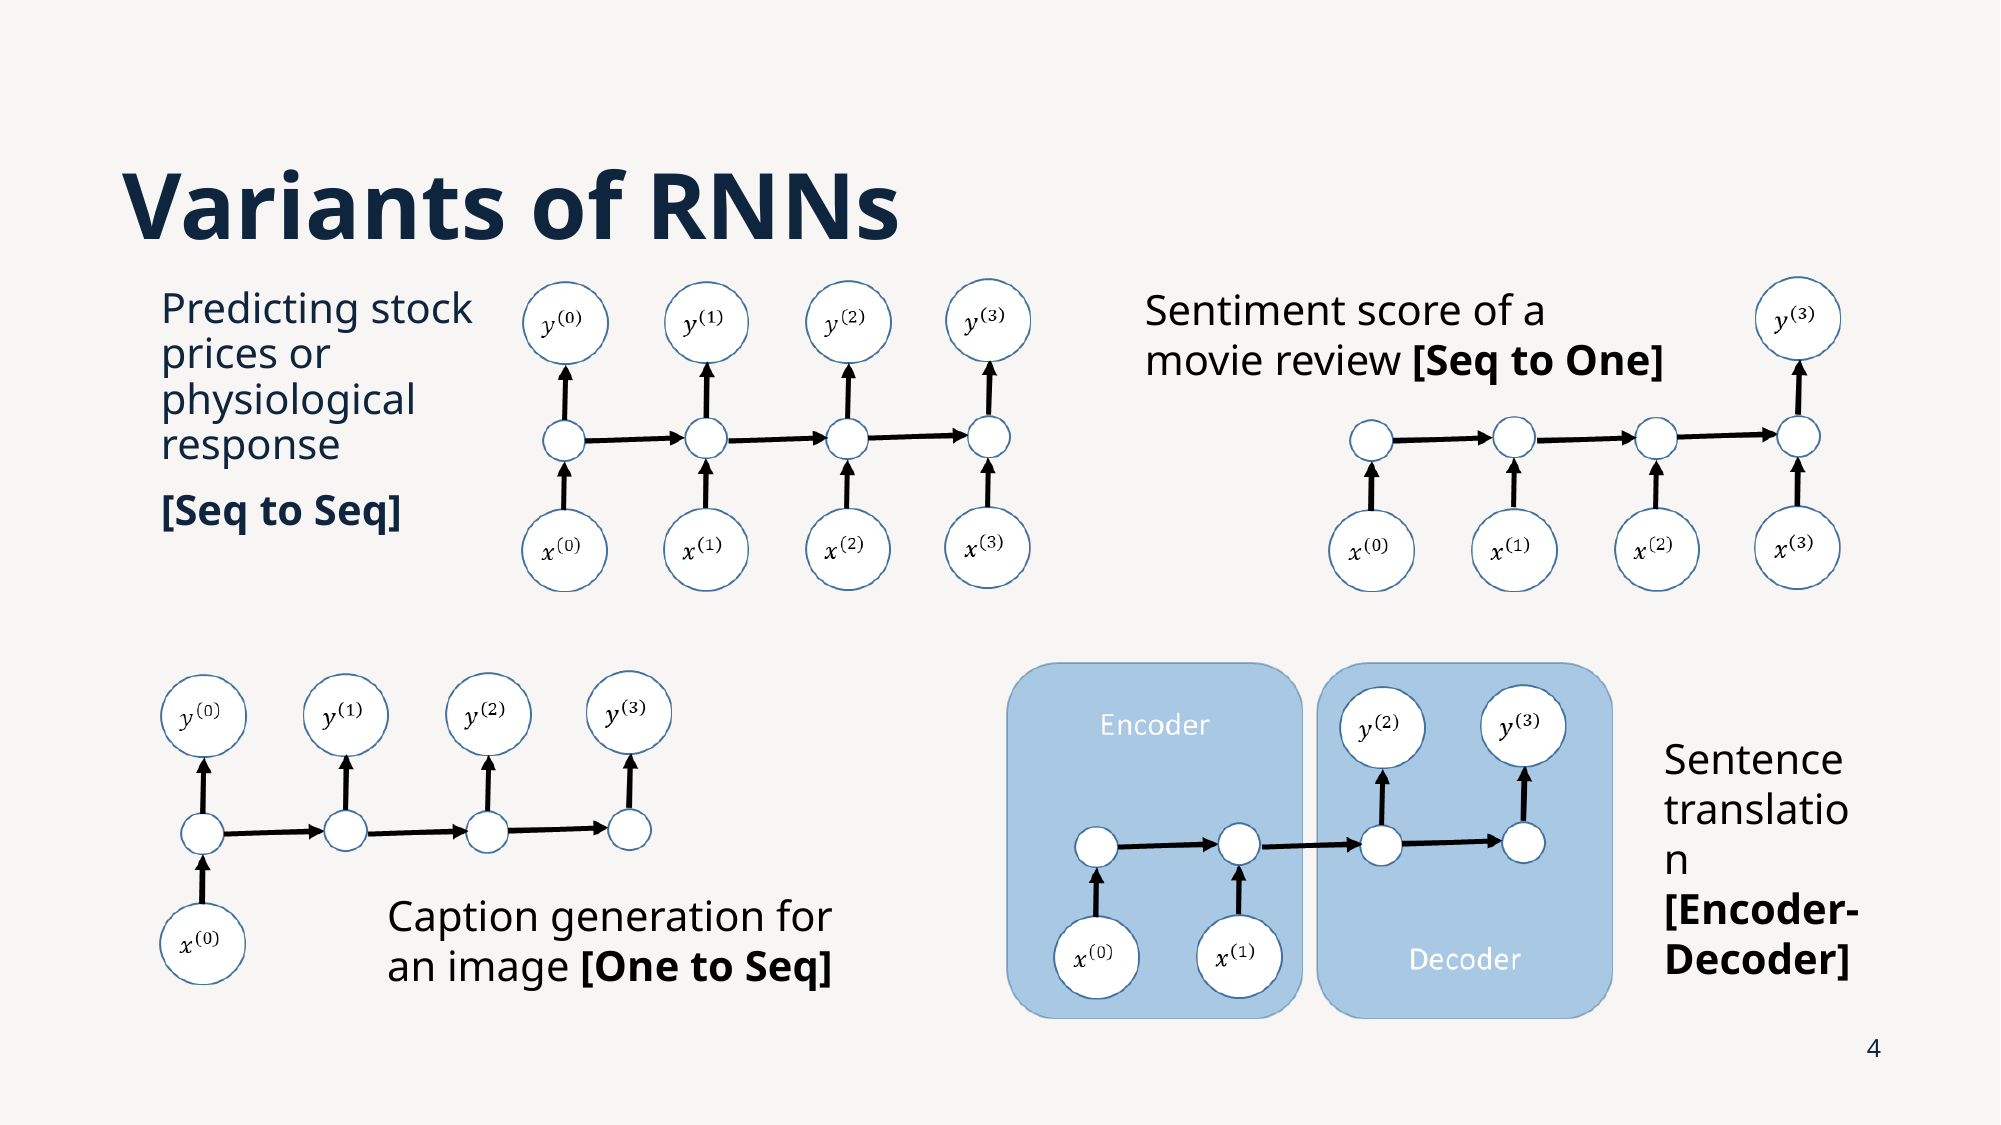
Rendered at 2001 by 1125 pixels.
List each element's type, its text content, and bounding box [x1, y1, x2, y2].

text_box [1124, 273, 1841, 592]
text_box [159, 670, 880, 997]
text_box [974, 635, 1903, 1030]
text_box [1101, 254, 1903, 609]
text_box [105, 636, 909, 1030]
list Predicting stock prices or physiological response [Seq to Seq] [145, 280, 493, 590]
text_box [105, 255, 1075, 606]
slide_number 4 [1836, 1020, 1912, 1080]
title Variants of RNNs [108, 128, 1833, 292]
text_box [1006, 662, 1894, 1019]
picture [521, 278, 1031, 592]
